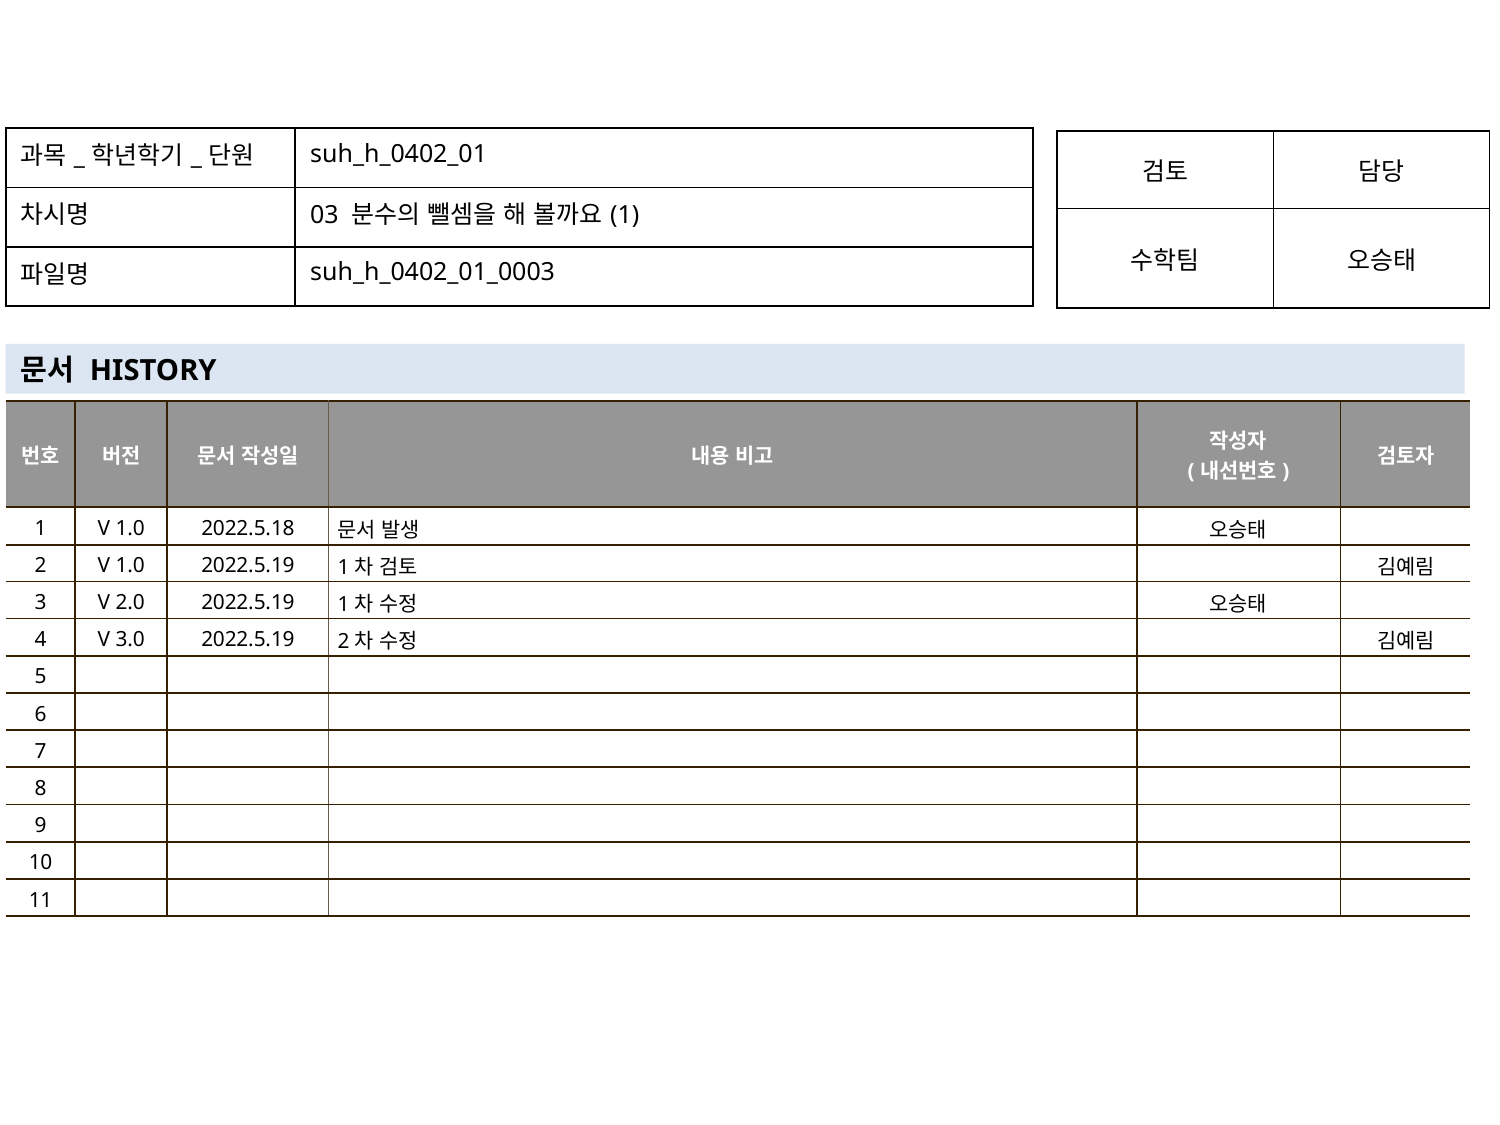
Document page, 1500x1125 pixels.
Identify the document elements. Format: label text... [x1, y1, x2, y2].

table_cell [76, 731, 166, 766]
table_cell 2022.5.19 [168, 546, 328, 581]
table_cell [76, 768, 166, 804]
table_cell [1138, 619, 1340, 655]
table_cell 1차 수정 [329, 582, 1136, 618]
table_cell [1341, 731, 1470, 766]
table_cell [329, 657, 1136, 692]
table_cell V 3.0 [76, 619, 166, 655]
table_cell [1138, 731, 1340, 766]
table_cell [1138, 805, 1340, 841]
table_cell [76, 843, 166, 878]
table_cell [1138, 657, 1340, 692]
table_cell 11 [6, 880, 74, 915]
table_cell [168, 805, 328, 841]
table_cell 차시명 [7, 188, 294, 246]
table_cell V 1.0 [76, 546, 166, 581]
table_cell [168, 694, 328, 729]
table_cell 오승태 [1138, 582, 1340, 618]
table_cell 2022.5.18 [168, 508, 328, 544]
table_cell V 2.0 [76, 582, 166, 618]
table_cell 2차 수정 [329, 619, 1136, 655]
table_cell V 1.0 [76, 508, 166, 544]
table_header 검토자 [1341, 402, 1470, 506]
table_header 버전 [76, 402, 166, 506]
table_header 내용 비고 [329, 402, 1136, 506]
table_cell 수학팀 [1058, 209, 1273, 307]
table_cell 6 [6, 694, 74, 729]
table_cell [76, 694, 166, 729]
table_cell 03 분수의 뺄셈을 해 볼까요(1) [296, 188, 1032, 246]
table_cell [1341, 768, 1470, 804]
table_cell [1341, 805, 1470, 841]
table_cell 오승태 [1138, 508, 1340, 544]
table_cell 김예림 [1341, 546, 1470, 581]
table_cell [1341, 657, 1470, 692]
table_cell [1138, 546, 1340, 581]
table_cell 10 [6, 843, 74, 878]
table_header 작성자 (내선번호) [1138, 402, 1340, 506]
table_cell 2022.5.19 [168, 582, 328, 618]
table_cell 3 [6, 582, 74, 618]
table_cell [1341, 508, 1470, 544]
table_cell [1341, 843, 1470, 878]
table_cell 파일명 [7, 248, 294, 305]
table_header suh_h_0402_01 [296, 129, 1032, 187]
table_cell [76, 880, 166, 915]
table_cell 1 [6, 508, 74, 544]
table_cell 2022.5.19 [168, 619, 328, 655]
table_cell 5 [6, 657, 74, 692]
table_cell [168, 768, 328, 804]
table_cell 8 [6, 768, 74, 804]
table_cell [1138, 768, 1340, 804]
table_cell [329, 843, 1136, 878]
table_header 문서 작성일 [168, 402, 328, 506]
table_cell suh_h_0402_01_0003 [296, 248, 1032, 305]
table_cell [168, 731, 328, 766]
table_cell [76, 657, 166, 692]
table_header 검토 [1058, 132, 1273, 208]
table_cell [329, 731, 1136, 766]
table_cell 4 [6, 619, 74, 655]
table_cell [329, 805, 1136, 841]
table_cell 9 [6, 805, 74, 841]
table_cell 1차 검토 [329, 546, 1136, 581]
table_header 담당 [1274, 132, 1489, 208]
table_cell 오승태 [1274, 209, 1489, 307]
table_cell 7 [6, 731, 74, 766]
table_cell [329, 694, 1136, 729]
table_cell [1138, 880, 1340, 915]
table_cell 2 [6, 546, 74, 581]
table_cell [76, 805, 166, 841]
table_cell [1138, 843, 1340, 878]
table_cell [1138, 694, 1340, 729]
table_cell 김예림 [1341, 619, 1470, 655]
table_cell [168, 657, 328, 692]
text_box 문서 HISTORY [5, 343, 1465, 394]
table_header 번호 [6, 402, 74, 506]
table_cell [168, 843, 328, 878]
table_cell [1341, 694, 1470, 729]
table_cell [329, 768, 1136, 804]
table_cell [1341, 582, 1470, 618]
table_cell 문서 발생 [329, 508, 1136, 544]
table_cell [1341, 880, 1470, 915]
table_cell [329, 880, 1136, 915]
table_header 과목_학년학기_단원 [7, 129, 294, 187]
table_cell [168, 880, 328, 915]
